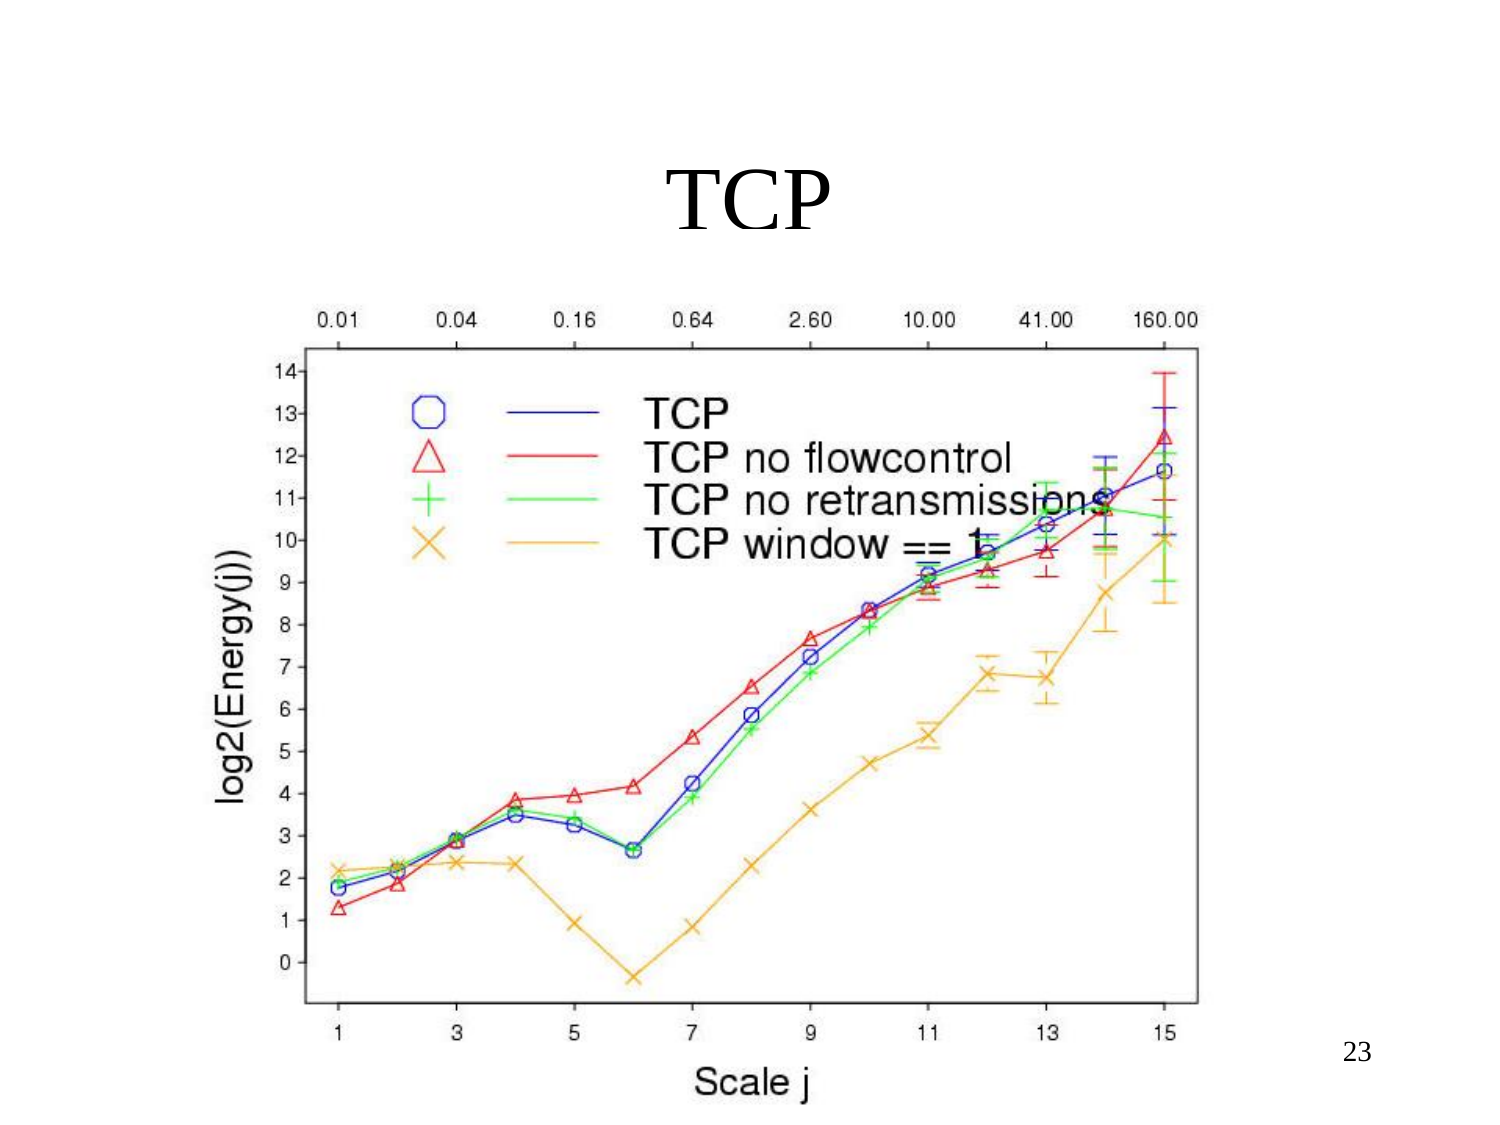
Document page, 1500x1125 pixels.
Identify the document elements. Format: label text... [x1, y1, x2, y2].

slide_number 23 [1321, 1024, 1388, 1101]
title TCP [112, 99, 1388, 288]
picture [187, 229, 1318, 1125]
